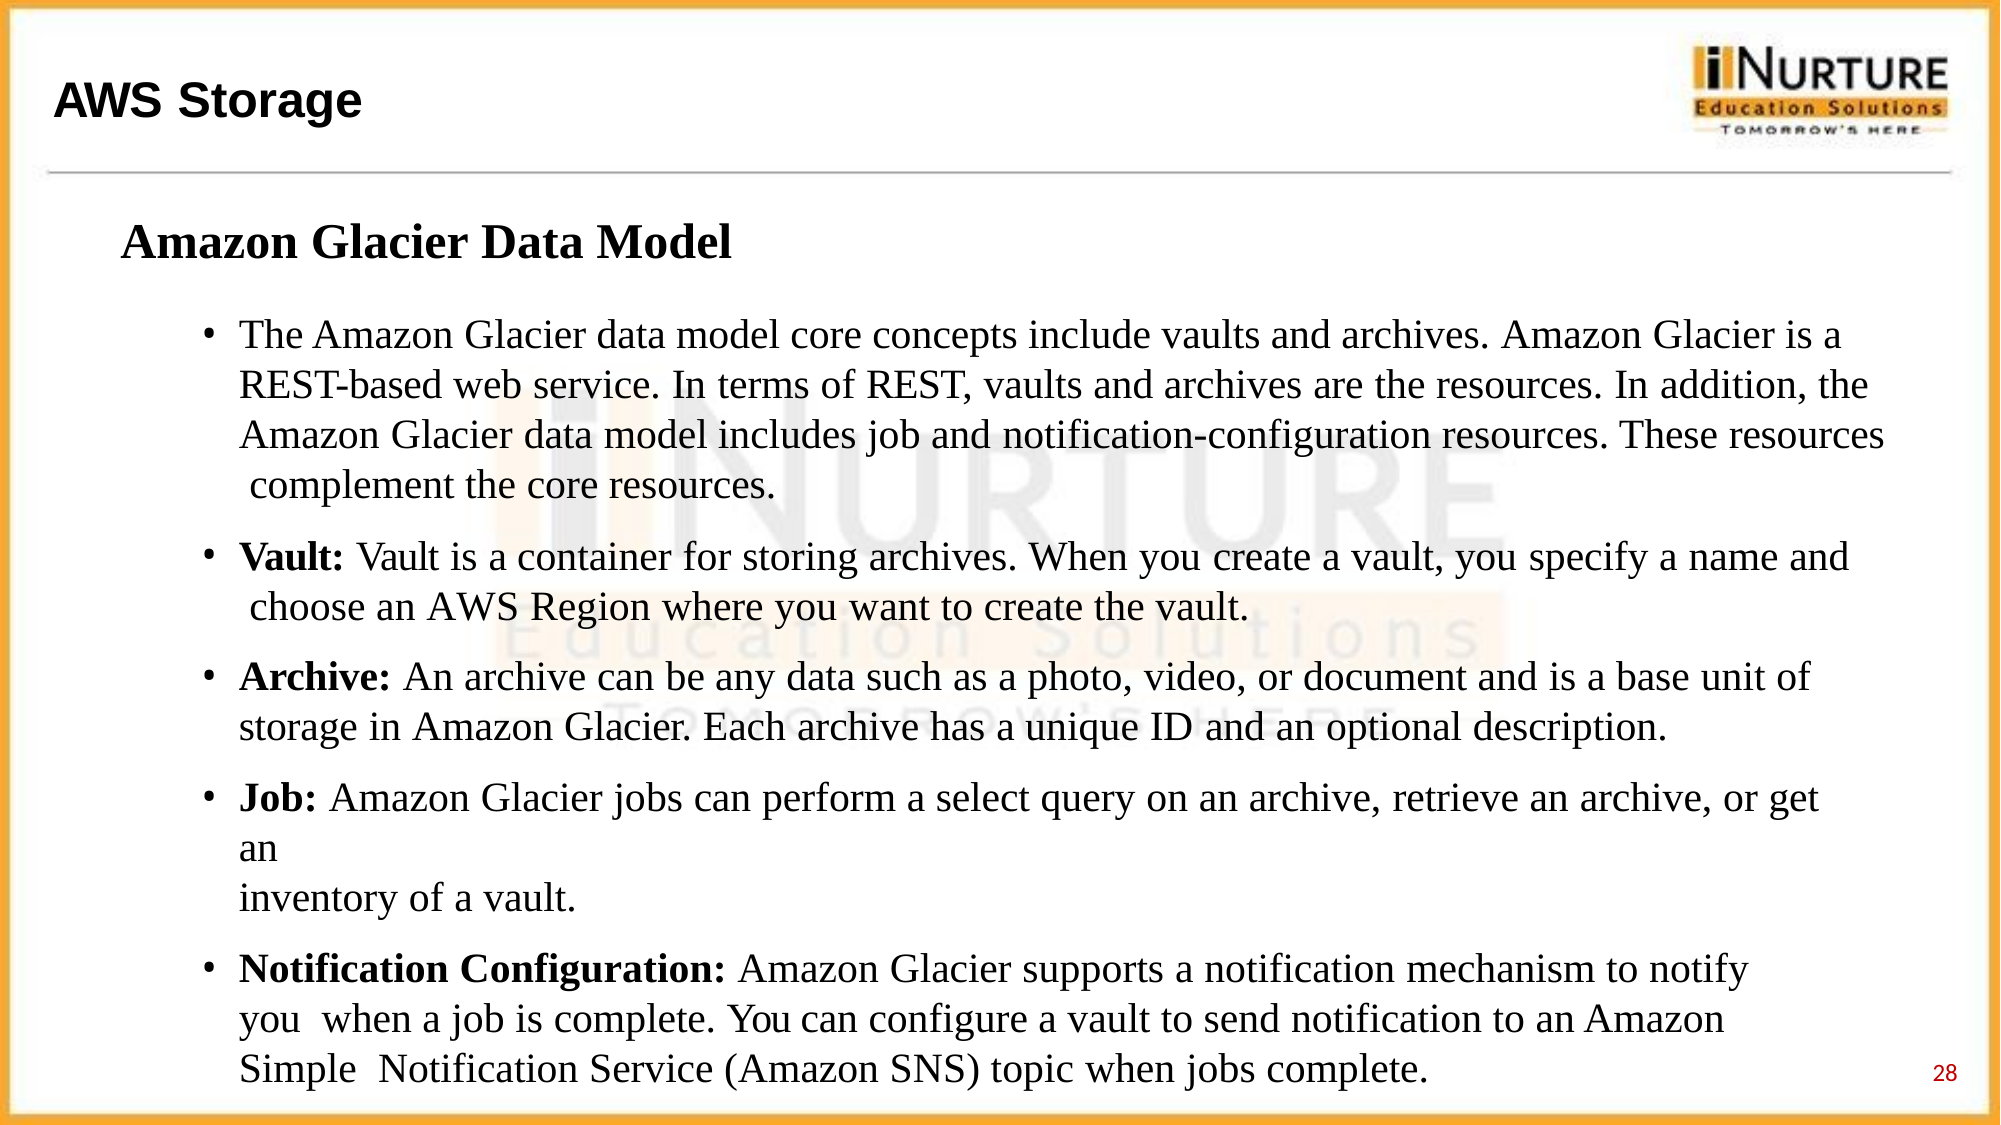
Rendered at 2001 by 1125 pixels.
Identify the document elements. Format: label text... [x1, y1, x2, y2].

text_box Amazon Glacier Data Model The Amazon Glacier data model core concepts include vaults and archives. Amazon Glacier is a REST-based web service. In terms of REST, vaults and archives are the resources. In addition, the Amazon Glacier data model includes job and notification-configuration resources. These resources complement the core resources. Vault: Vault is a container for storing archives. When you create a vault, you specify a name and choose an AWS Region where you want to create the vault. Archive: An archive can be any data such as a photo, video, or document and is a base unit of storage in Amazon Glacier. Each archive has a unique ID and an optional description. Job: Amazon Glacier jobs can perform a select query on an archive, retrieve an archive, or get an inventory of a vault. Notification Configuration: Amazon Glacier supports a notification mechanism to notify you when a job is complete. You can configure a vault to send notification to an Amazon Simple Notification Service (Amazon SNS) topic when jobs complete. [118, 206, 1886, 1092]
text_box 24 [1926, 1060, 1966, 1087]
picture [0, 0, 2000, 1125]
title AWS Storage [50, 65, 369, 256]
